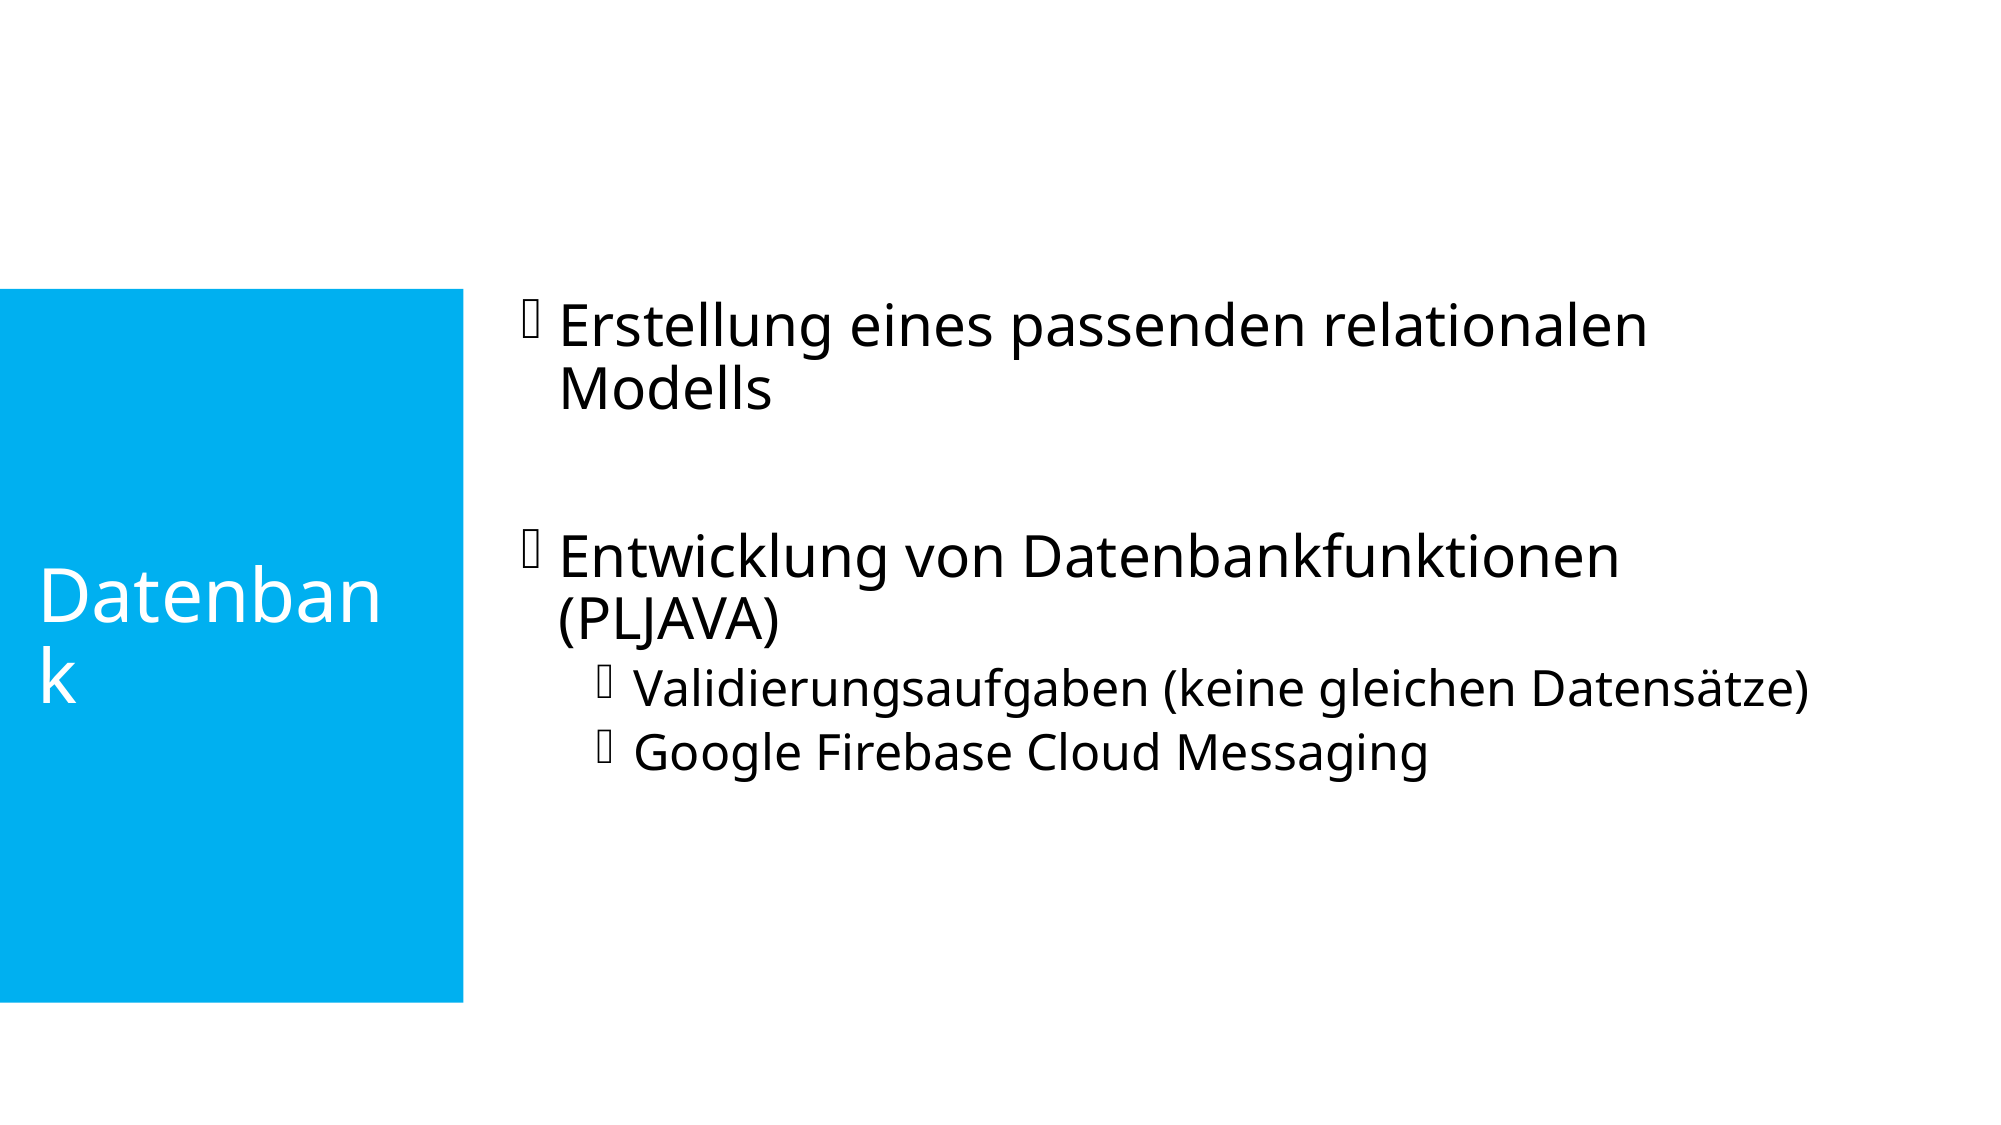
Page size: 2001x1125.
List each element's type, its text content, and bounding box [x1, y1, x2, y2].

title Datenbank [22, 299, 435, 979]
list Erstellung eines passenden relationalen Modells Entwicklung von Datenbankfunktionen (PLJAVA) Validierungsaufgaben (keine gleichen Datensätze) Google Firebase Cloud Messaging [505, 288, 1864, 1014]
